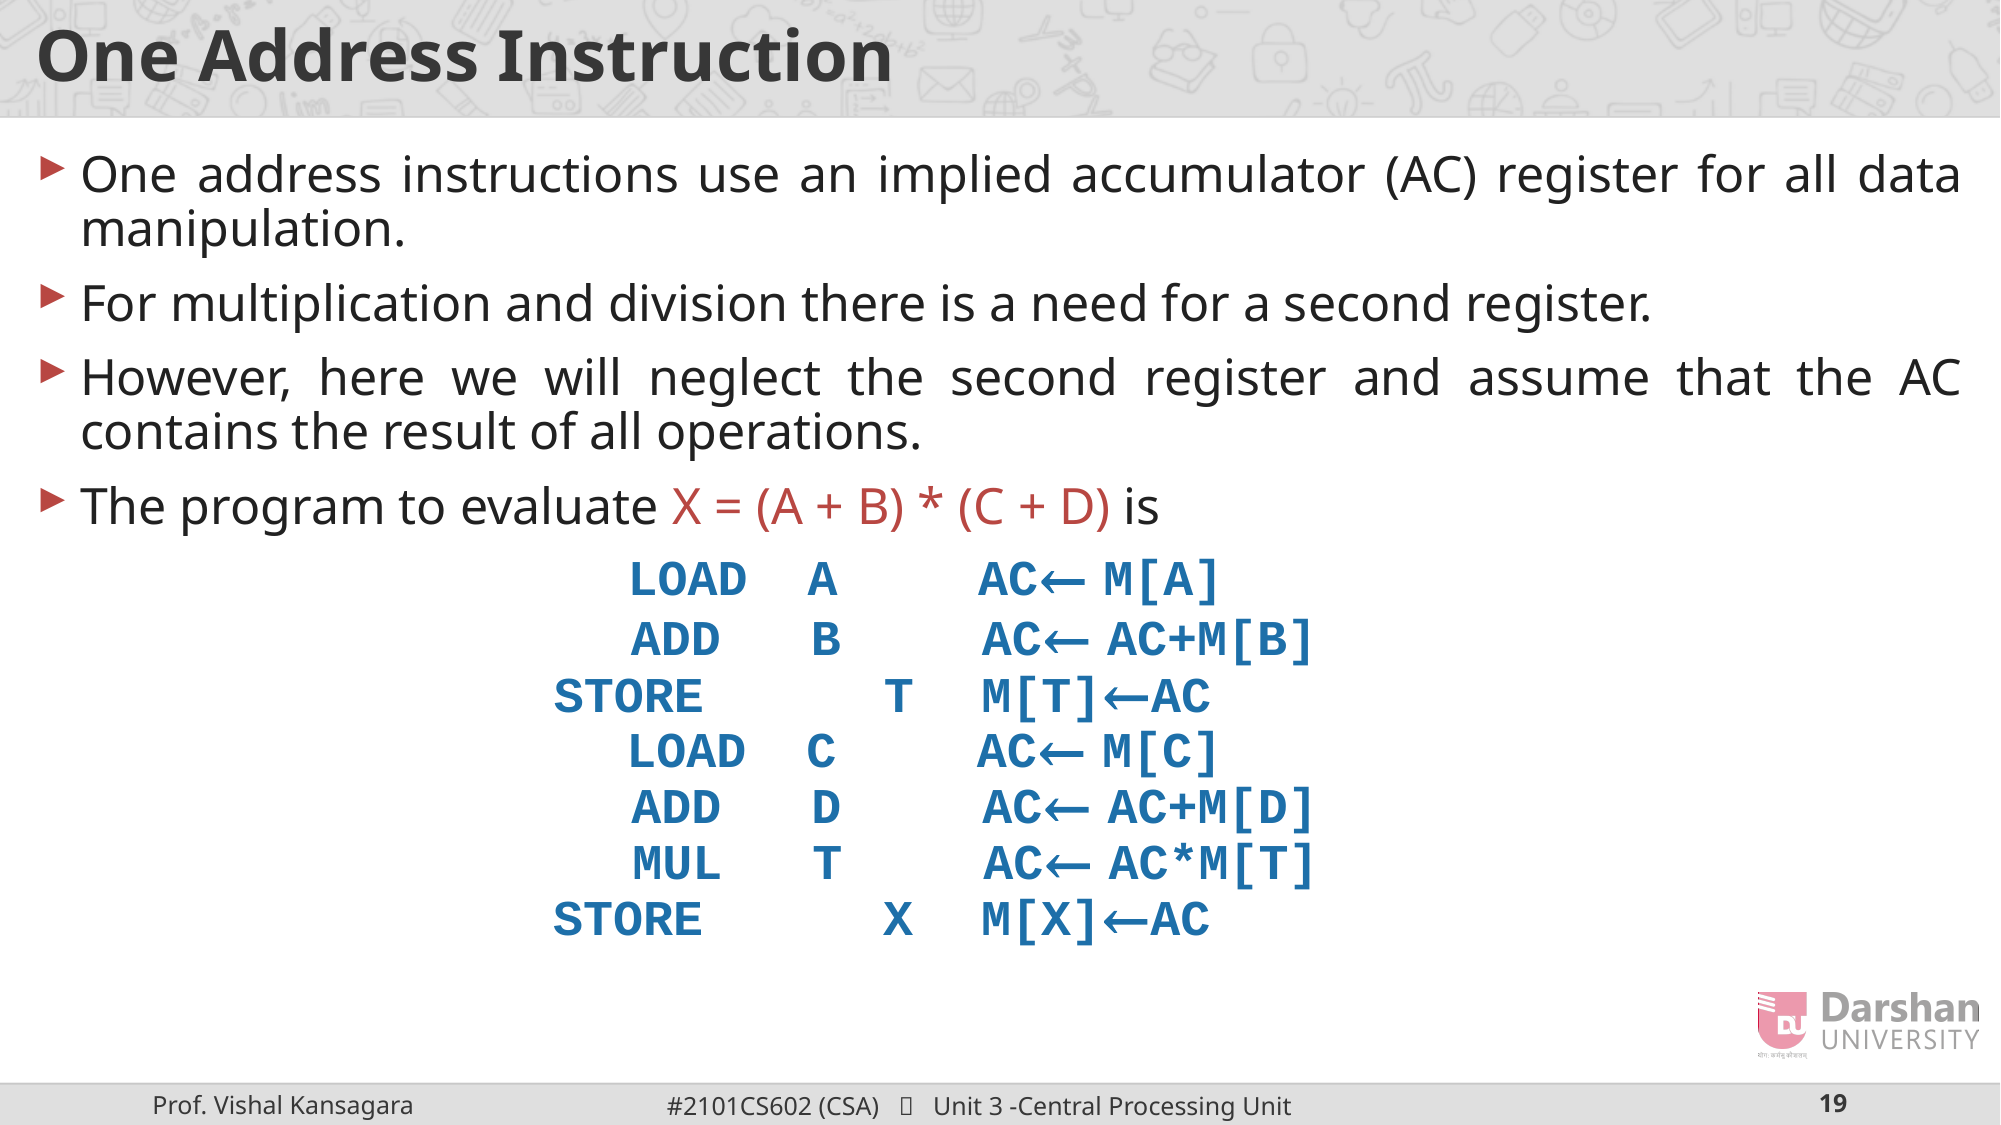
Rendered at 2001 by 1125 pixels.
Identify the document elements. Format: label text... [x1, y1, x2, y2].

title One Address Instruction [0, 0, 2000, 117]
text_box AC← M[C] [962, 710, 1237, 785]
text_box M[X]←AC [966, 878, 1226, 953]
text_box ADD D [616, 766, 857, 841]
text_box STORE T [538, 654, 929, 730]
text_box STORE X [538, 878, 928, 953]
text_box MUL T [617, 822, 858, 878]
text_box AC← AC+M[D] [967, 766, 1333, 841]
text_box AC← M[A] [963, 538, 1239, 614]
text_box ADD B [616, 598, 856, 654]
text_box AC← AC+M[B] [967, 598, 1332, 673]
text_box M[T]←AC [966, 654, 1226, 710]
text_box LOAD A [612, 538, 853, 614]
text_box LOAD C [611, 710, 852, 785]
text_box AC← AC*M[T] [968, 822, 1334, 898]
text_box 201 [1758, 992, 1979, 1059]
list One address instructions use an implied accumulator (AC) register for all data manipulation. For multiplication and division there is a need for a second register. However, here we will neglect the second register and assume that the AC contains the result of all operations. The program to evaluate X = (A + B) * (C + D) is [21, 141, 1979, 514]
